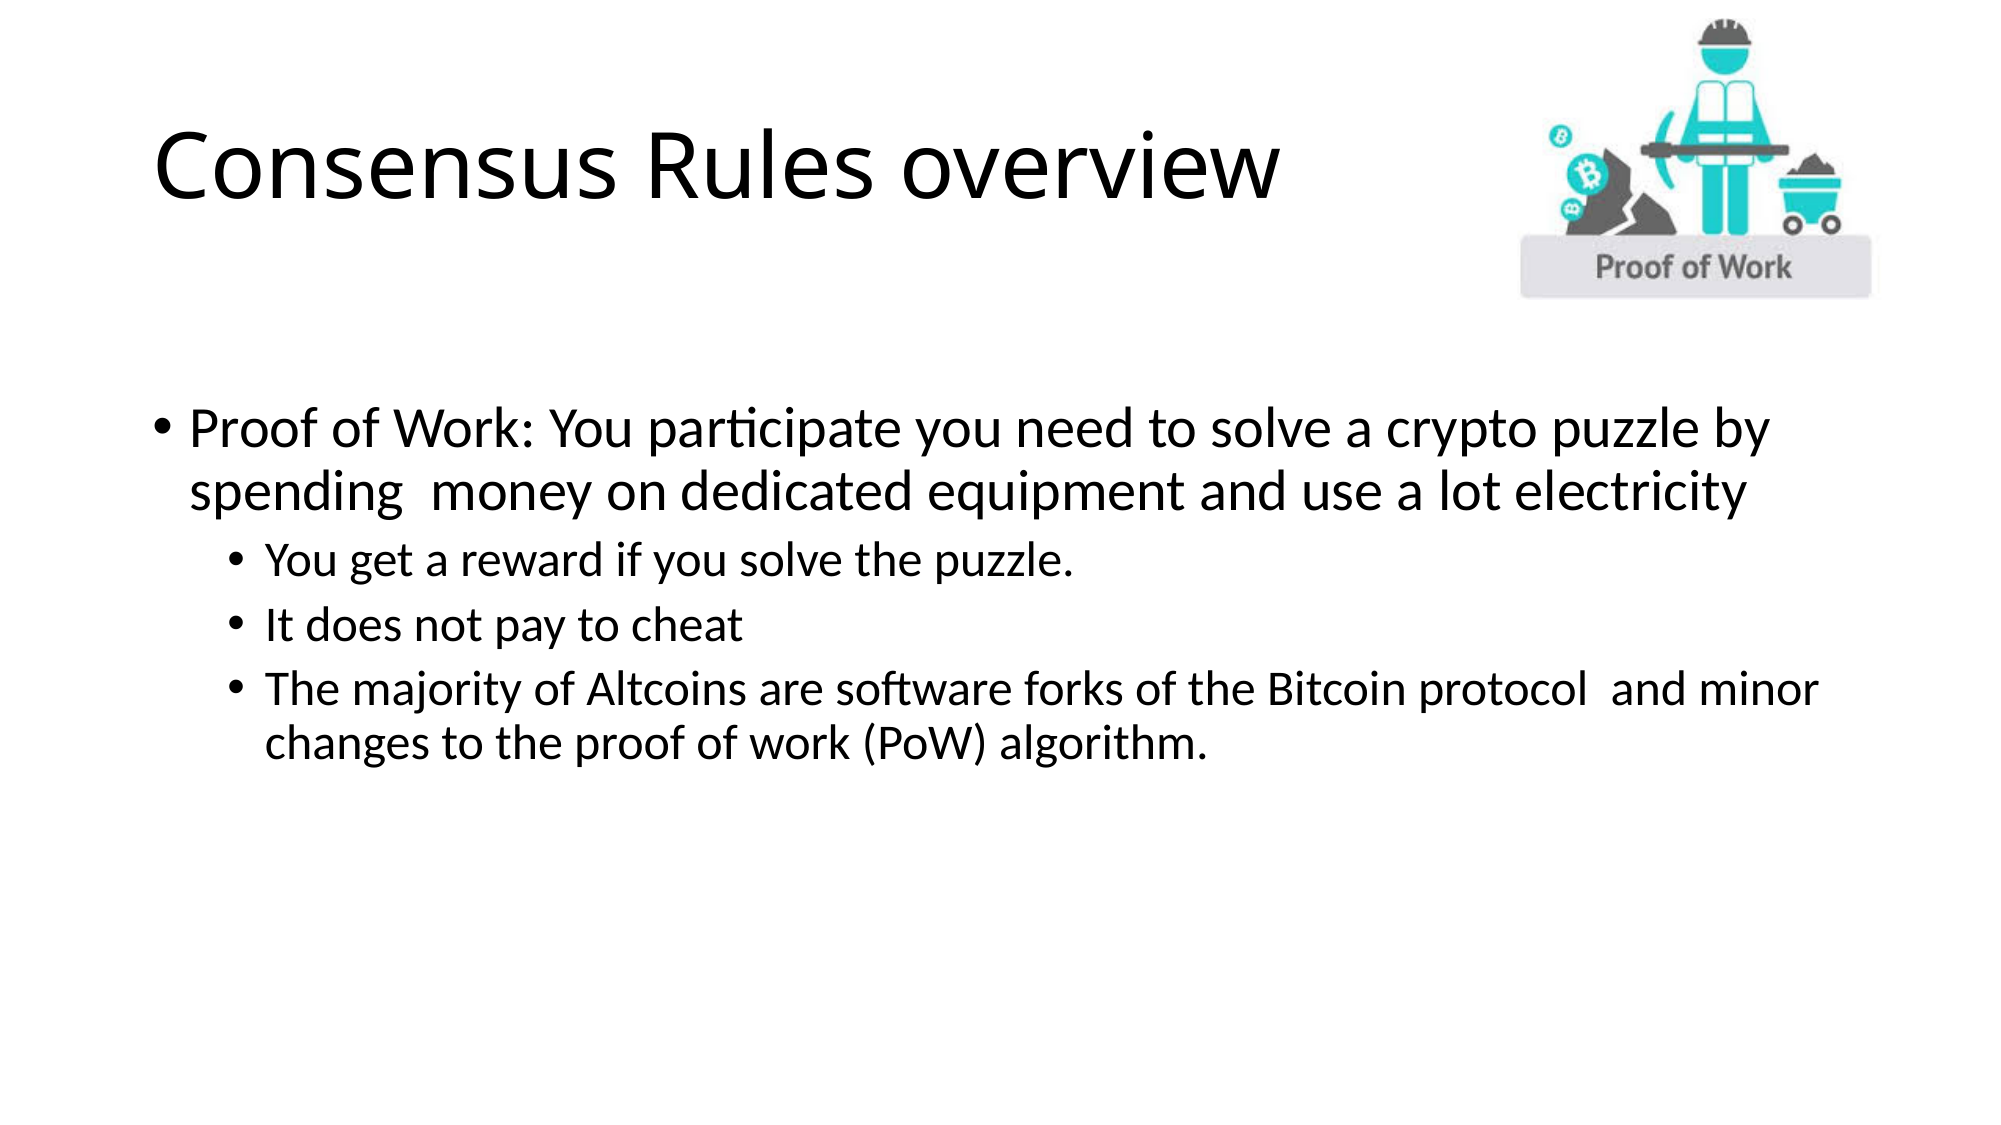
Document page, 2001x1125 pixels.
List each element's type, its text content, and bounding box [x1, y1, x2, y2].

title Consensus Rules overview [137, 59, 1480, 278]
list Proof of Work: You participate you need to solve a crypto puzzle by spending money on dedicated equipment and use a lot electricity You get a reward if you solve the puzzle. It does not pay to cheat The majority of Altcoins are software forks of the Bitcoin protocol and minor changes to the proof of work (PoW) algorithm. [137, 299, 1863, 1014]
picture [1480, 18, 1919, 300]
